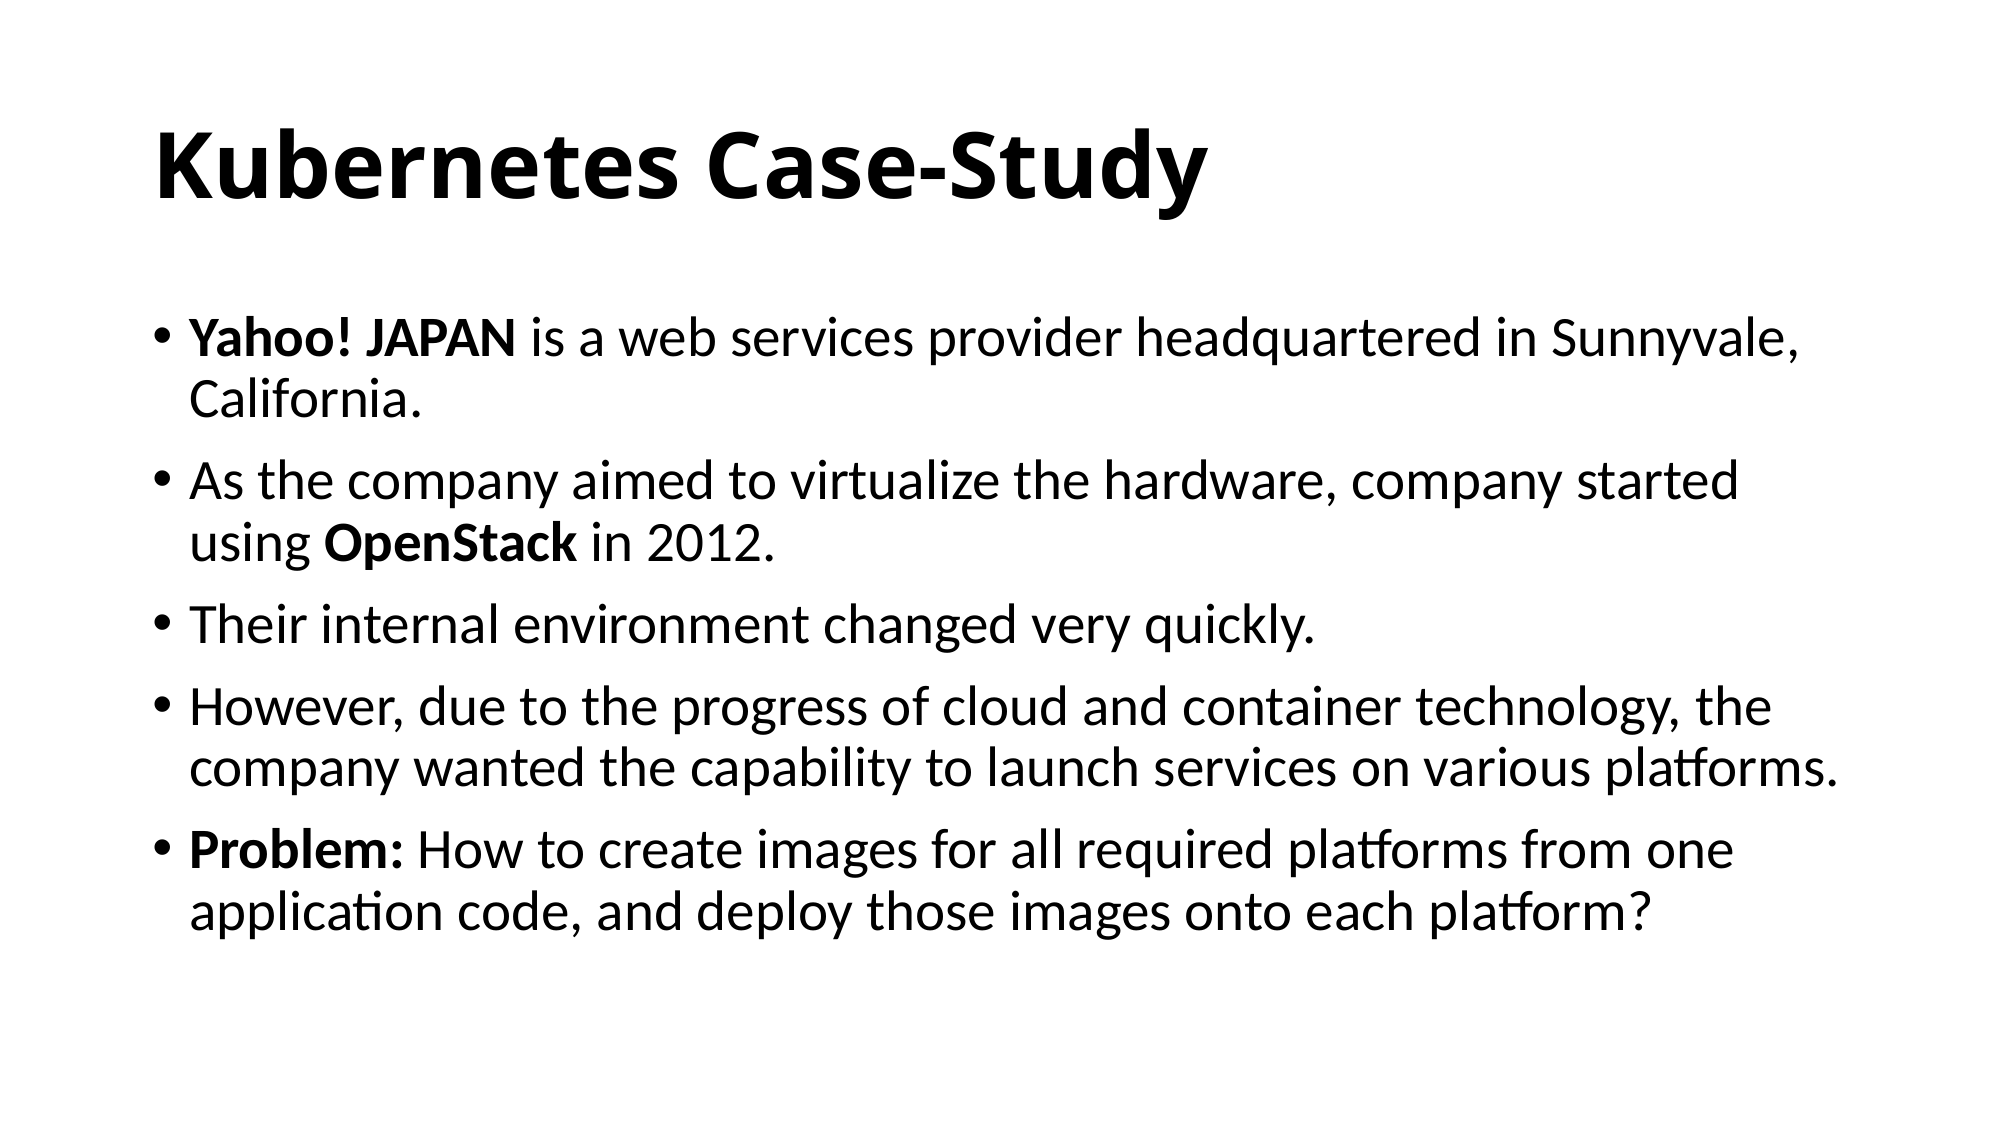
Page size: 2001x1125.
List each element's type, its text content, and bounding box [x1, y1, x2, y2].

title Kubernetes Case-Study [137, 59, 1863, 278]
list Yahoo! JAPAN is a web services provider headquartered in Sunnyvale, California. As the company aimed to virtualize the hardware, company started using OpenStack in 2012. Their internal environment changed very quickly. However, due to the progress of cloud and container technology, the company wanted the capability to launch services on various platforms. Problem: How to create images for all required platforms from one application code, and deploy those images onto each platform? [137, 299, 1863, 1014]
